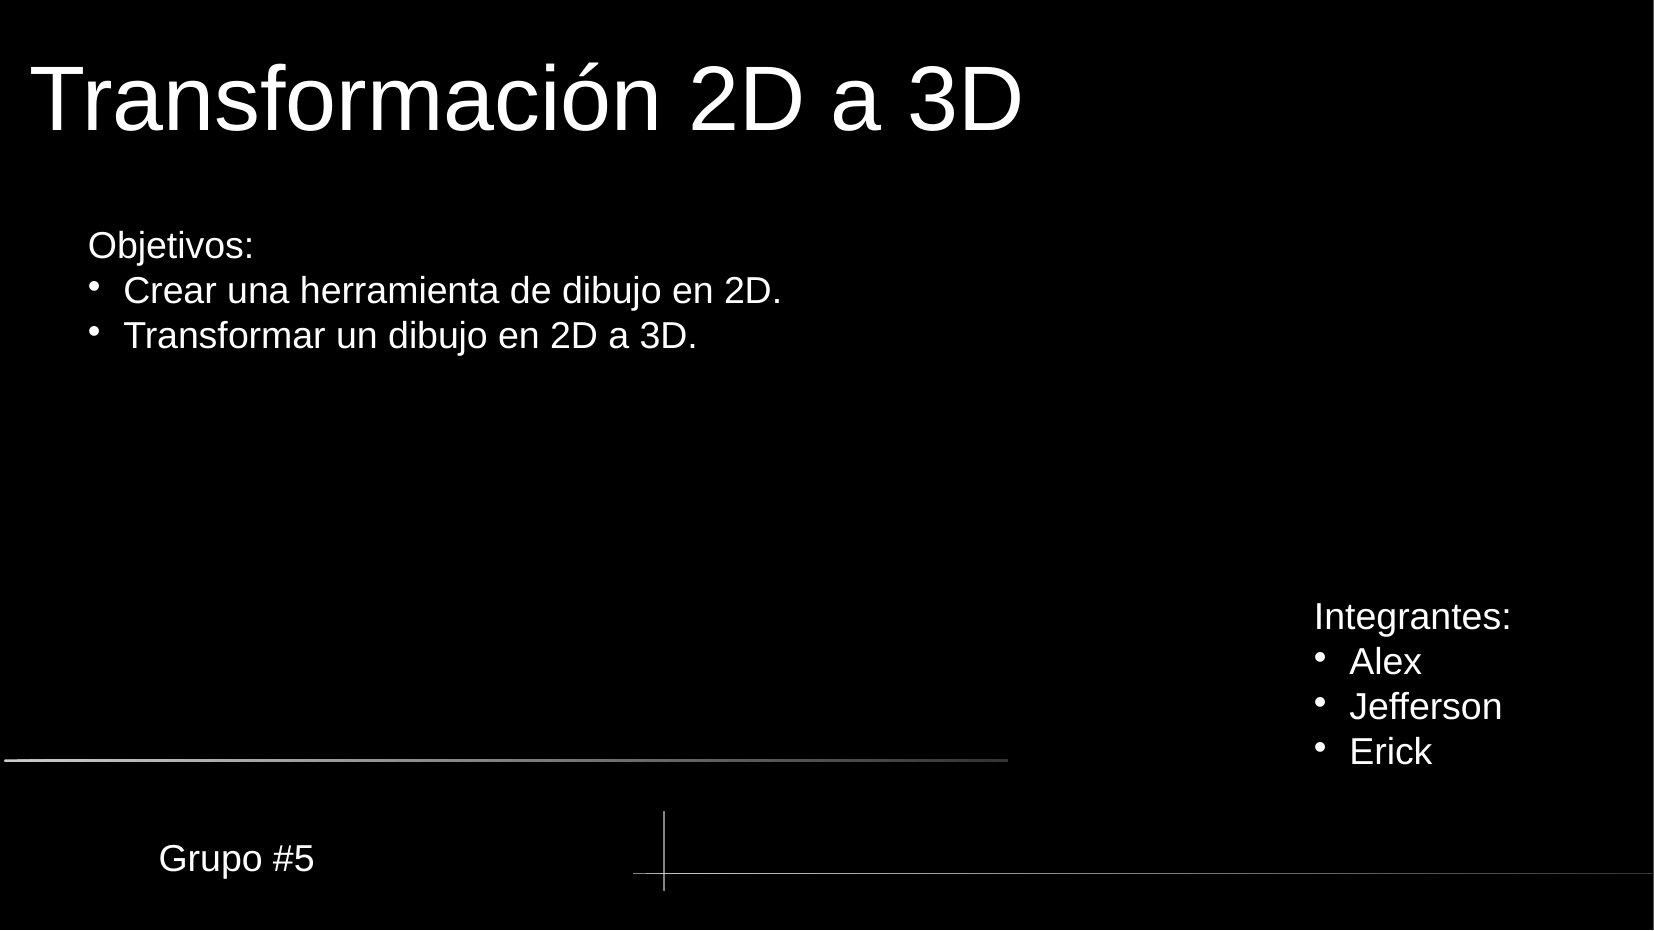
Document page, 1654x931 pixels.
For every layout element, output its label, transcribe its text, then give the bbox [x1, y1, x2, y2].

text_box Integrantes: Alex Jefferson Erick [1299, 584, 1527, 768]
text_box Grupo #5 [143, 826, 330, 884]
text_box Transformación 2D a 3D [29, 39, 1506, 148]
text_box Objetivos: Crear una herramienta de dibujo en 2D. Transformar un dibujo en 2D a 3D. [73, 213, 798, 355]
